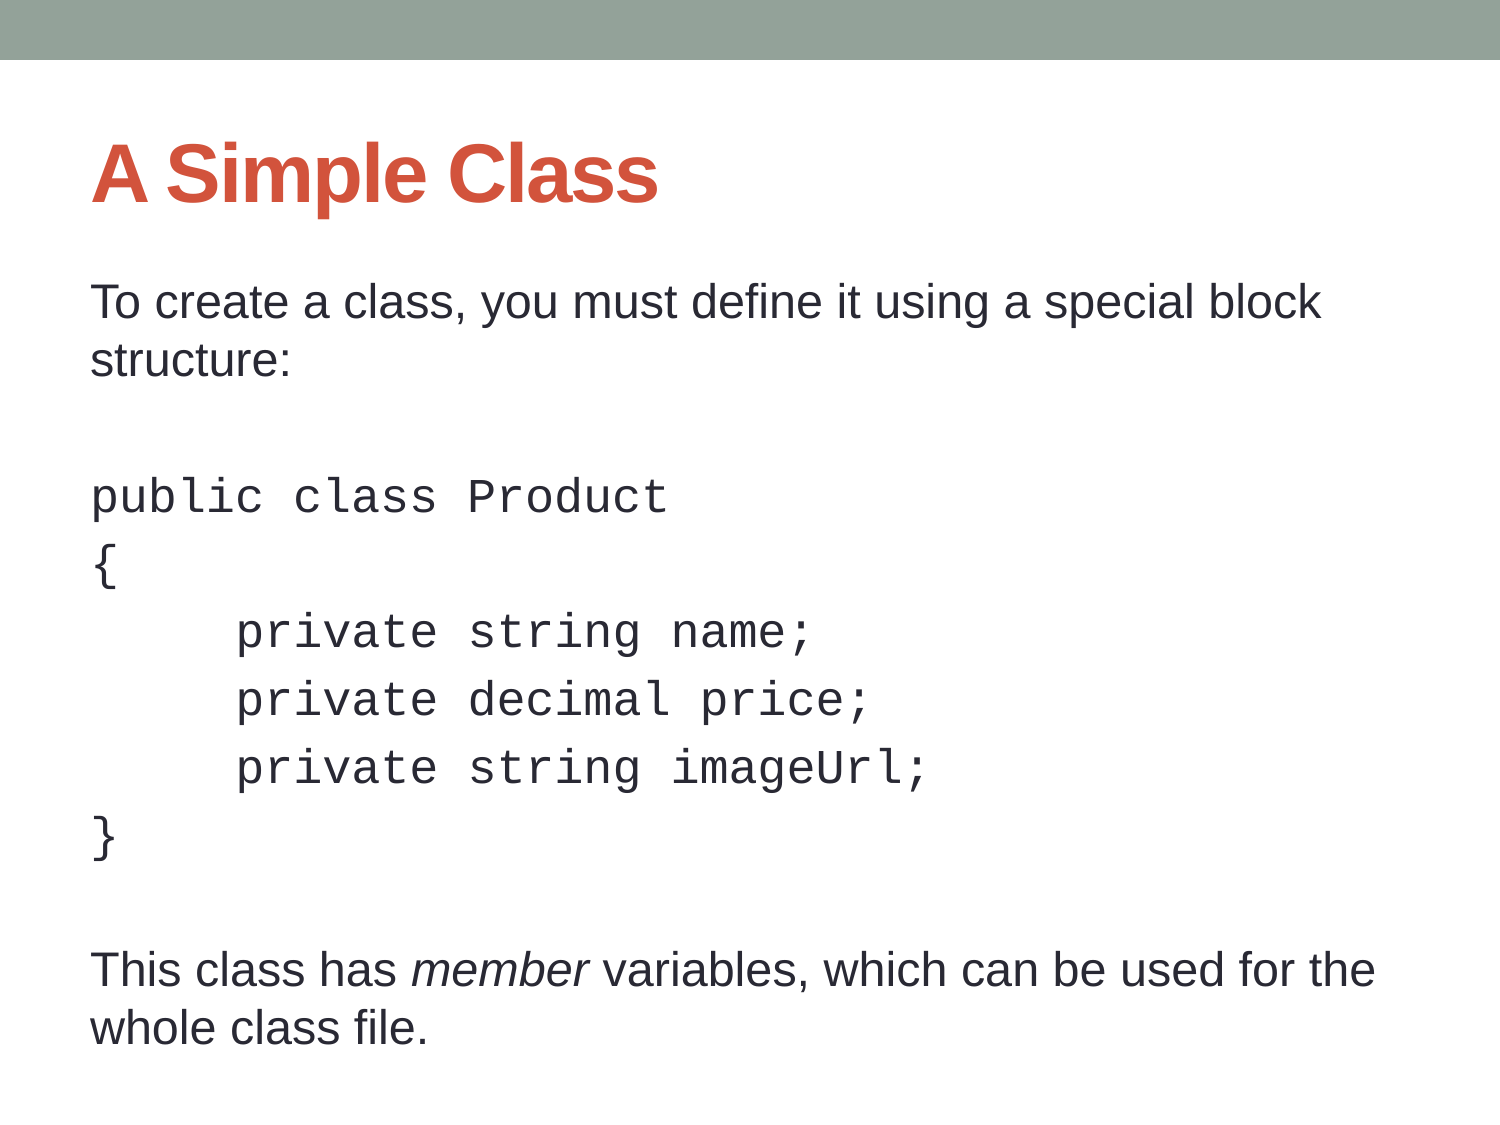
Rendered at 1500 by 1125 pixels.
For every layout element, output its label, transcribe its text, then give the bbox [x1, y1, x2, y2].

list To create a class, you must define it using a special block structure: public class Product { private string name; private decimal price; private string imageUrl; } This class has member variables, which can be used for the whole class file. [75, 262, 1425, 1063]
title A Simple Class [75, 87, 1425, 250]
